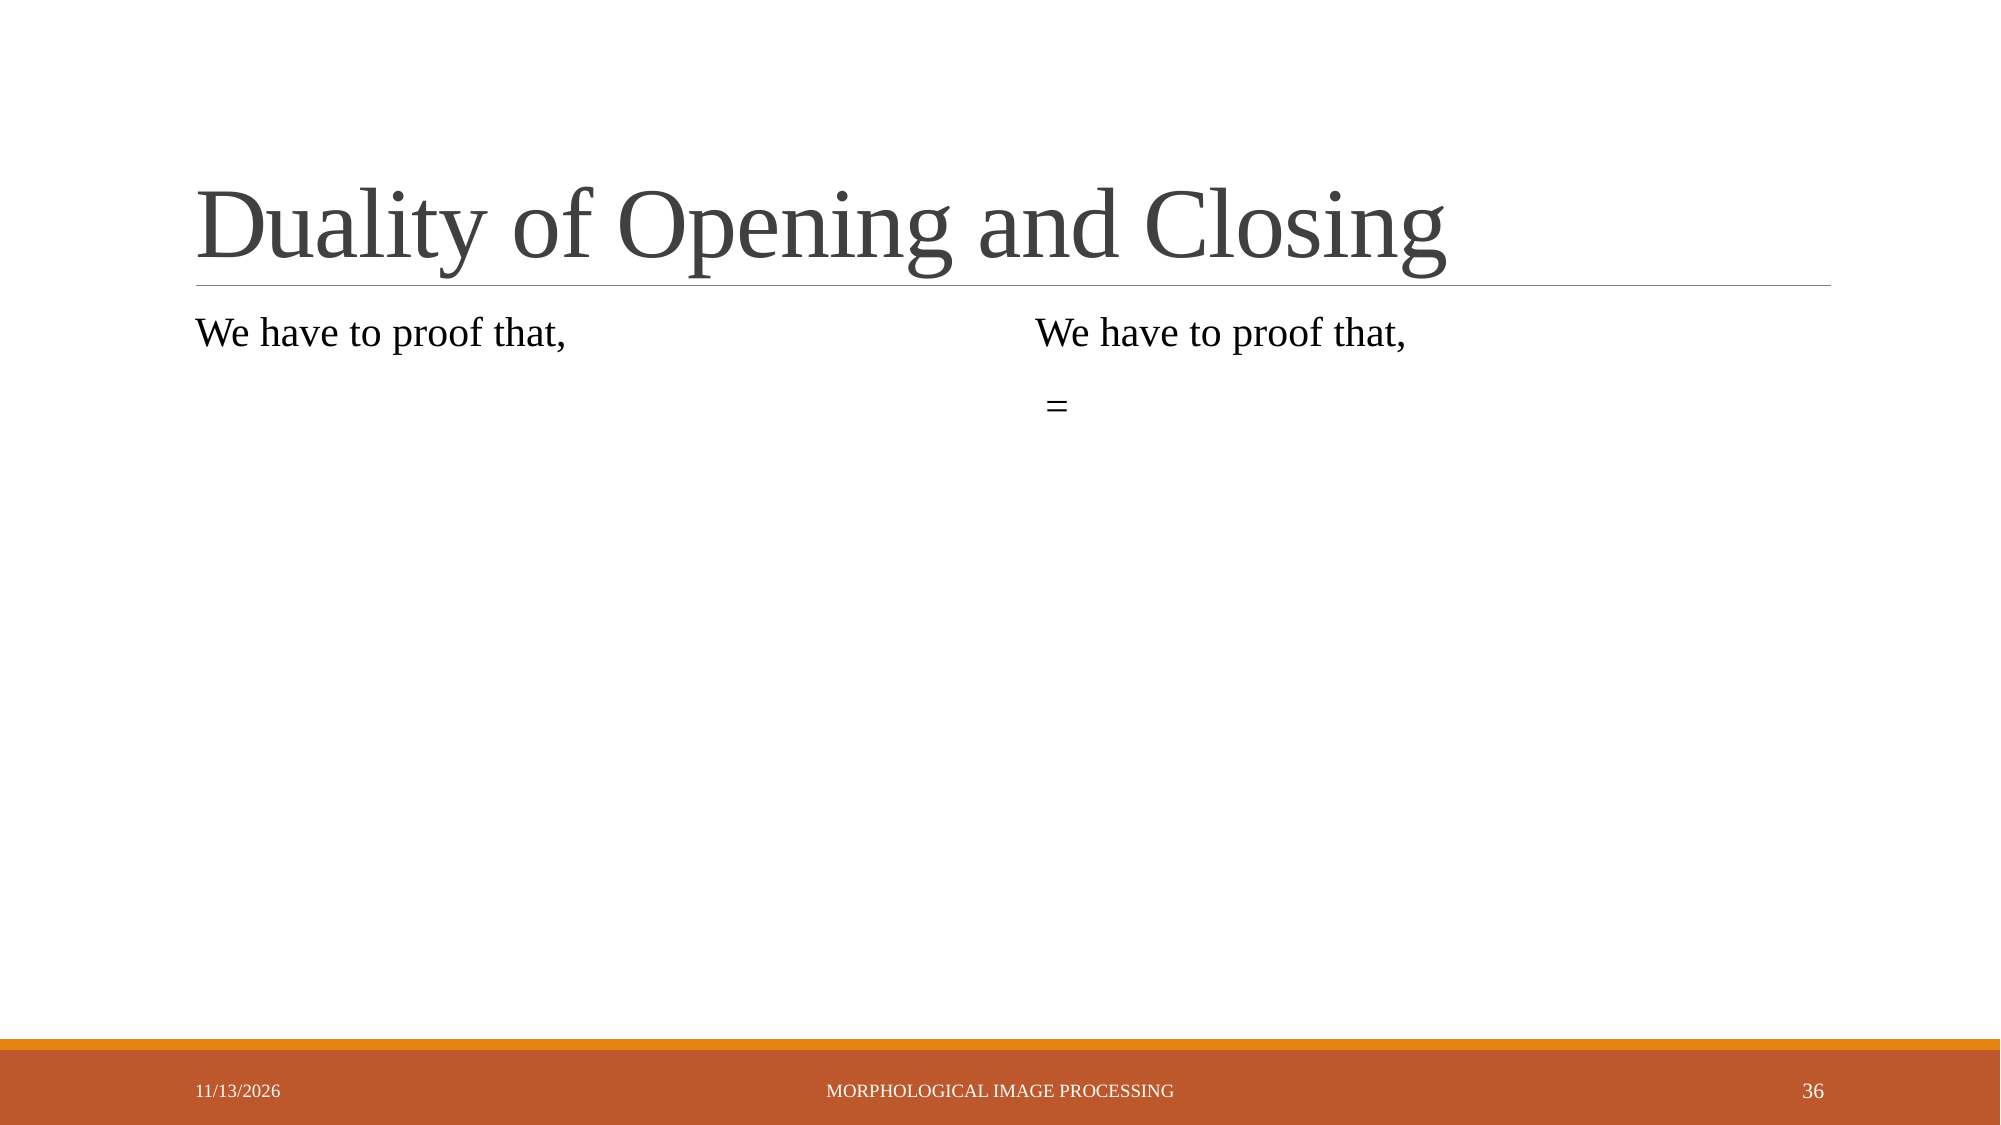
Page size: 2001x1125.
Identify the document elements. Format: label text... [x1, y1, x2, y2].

footer Morphological Image Processing [604, 1059, 1396, 1120]
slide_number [180, 1059, 586, 1120]
slide_number 36 [1624, 1059, 1840, 1120]
title Duality of Opening and Closing [180, 47, 1830, 285]
